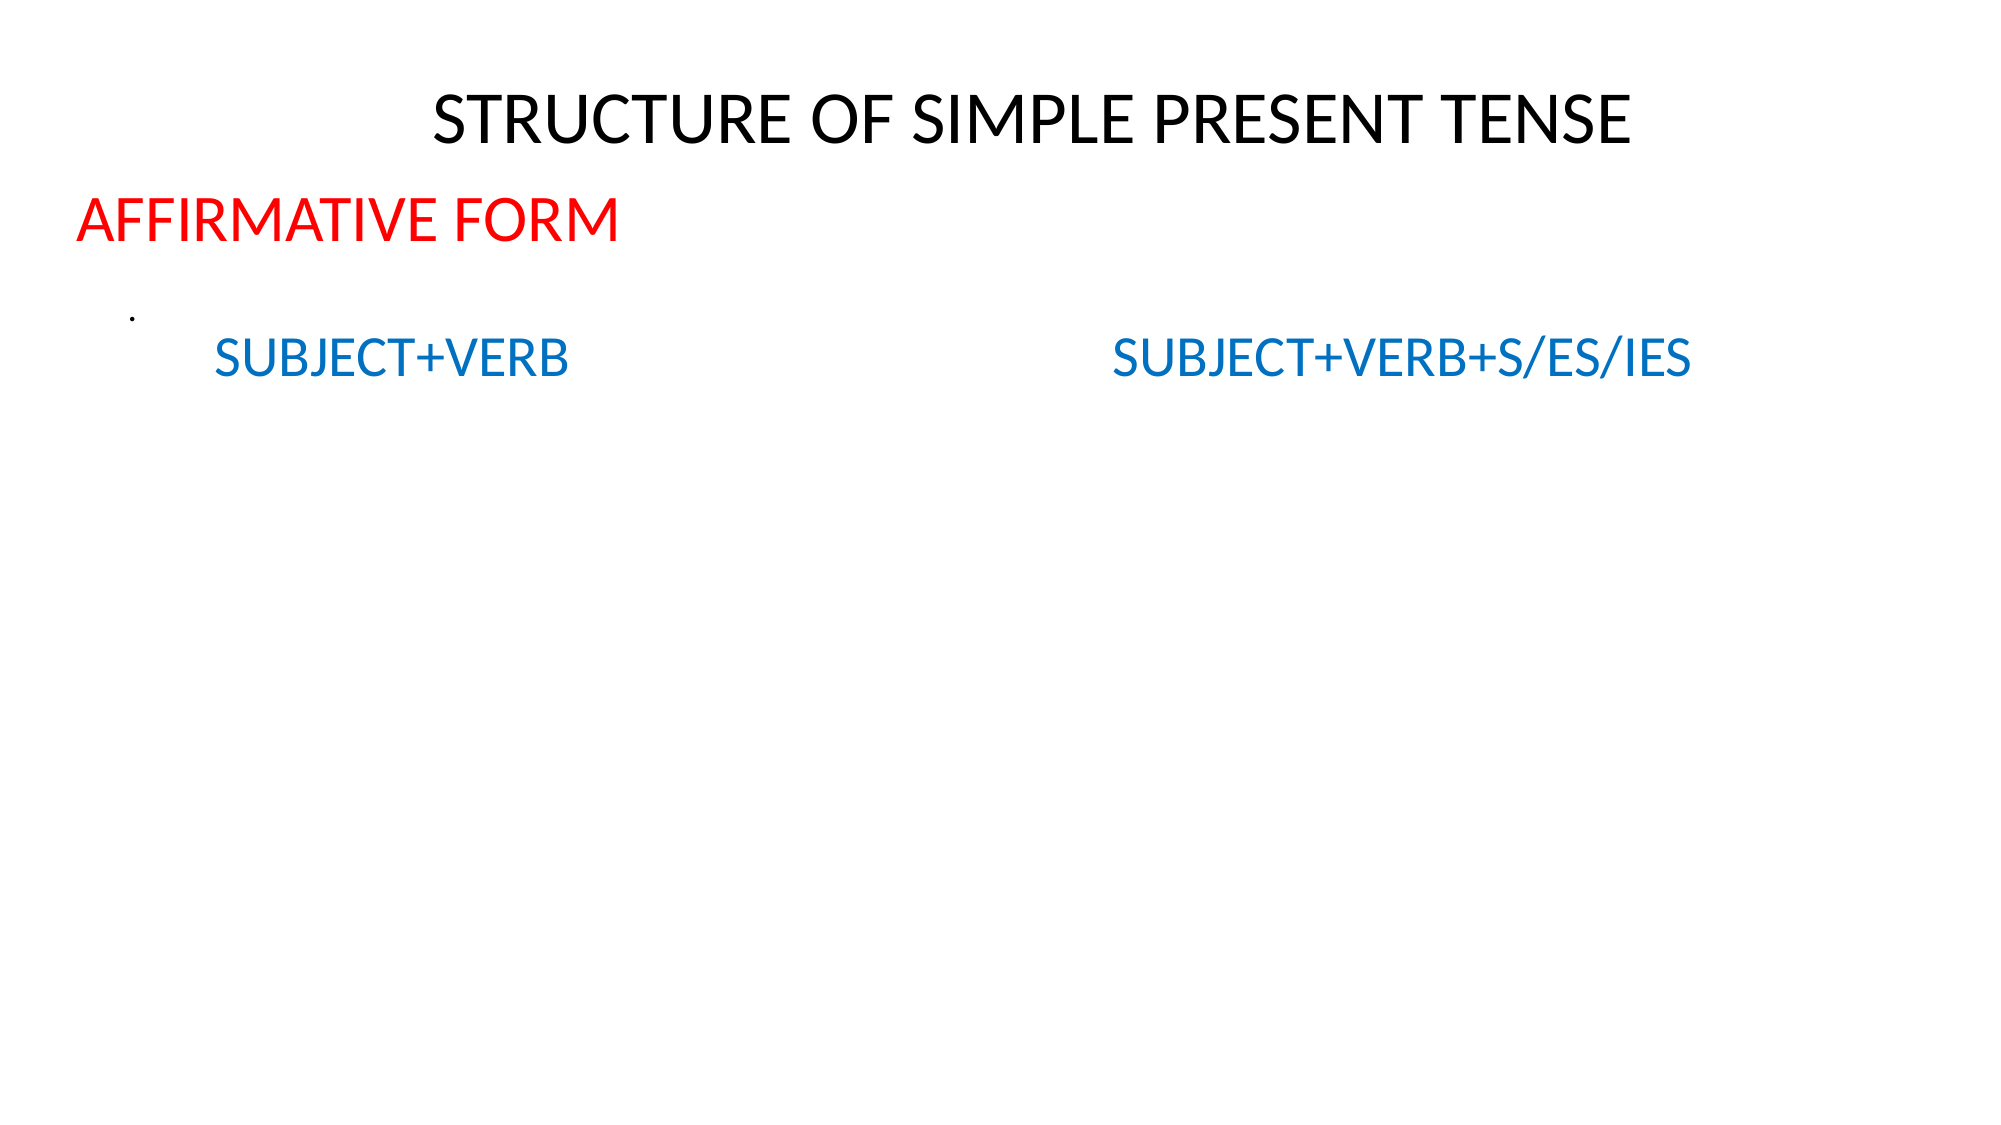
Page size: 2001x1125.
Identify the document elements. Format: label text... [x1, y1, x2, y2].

text_box SUBJECT+VERB SUBJECT+VERB+S/ES/IES [199, 310, 1709, 395]
text_box AFFIRMATIVE FORM [61, 167, 695, 262]
text_box STRUCTURE OF SIMPLE PRESENT TENSE [417, 61, 1780, 167]
text_box . [112, 276, 152, 336]
